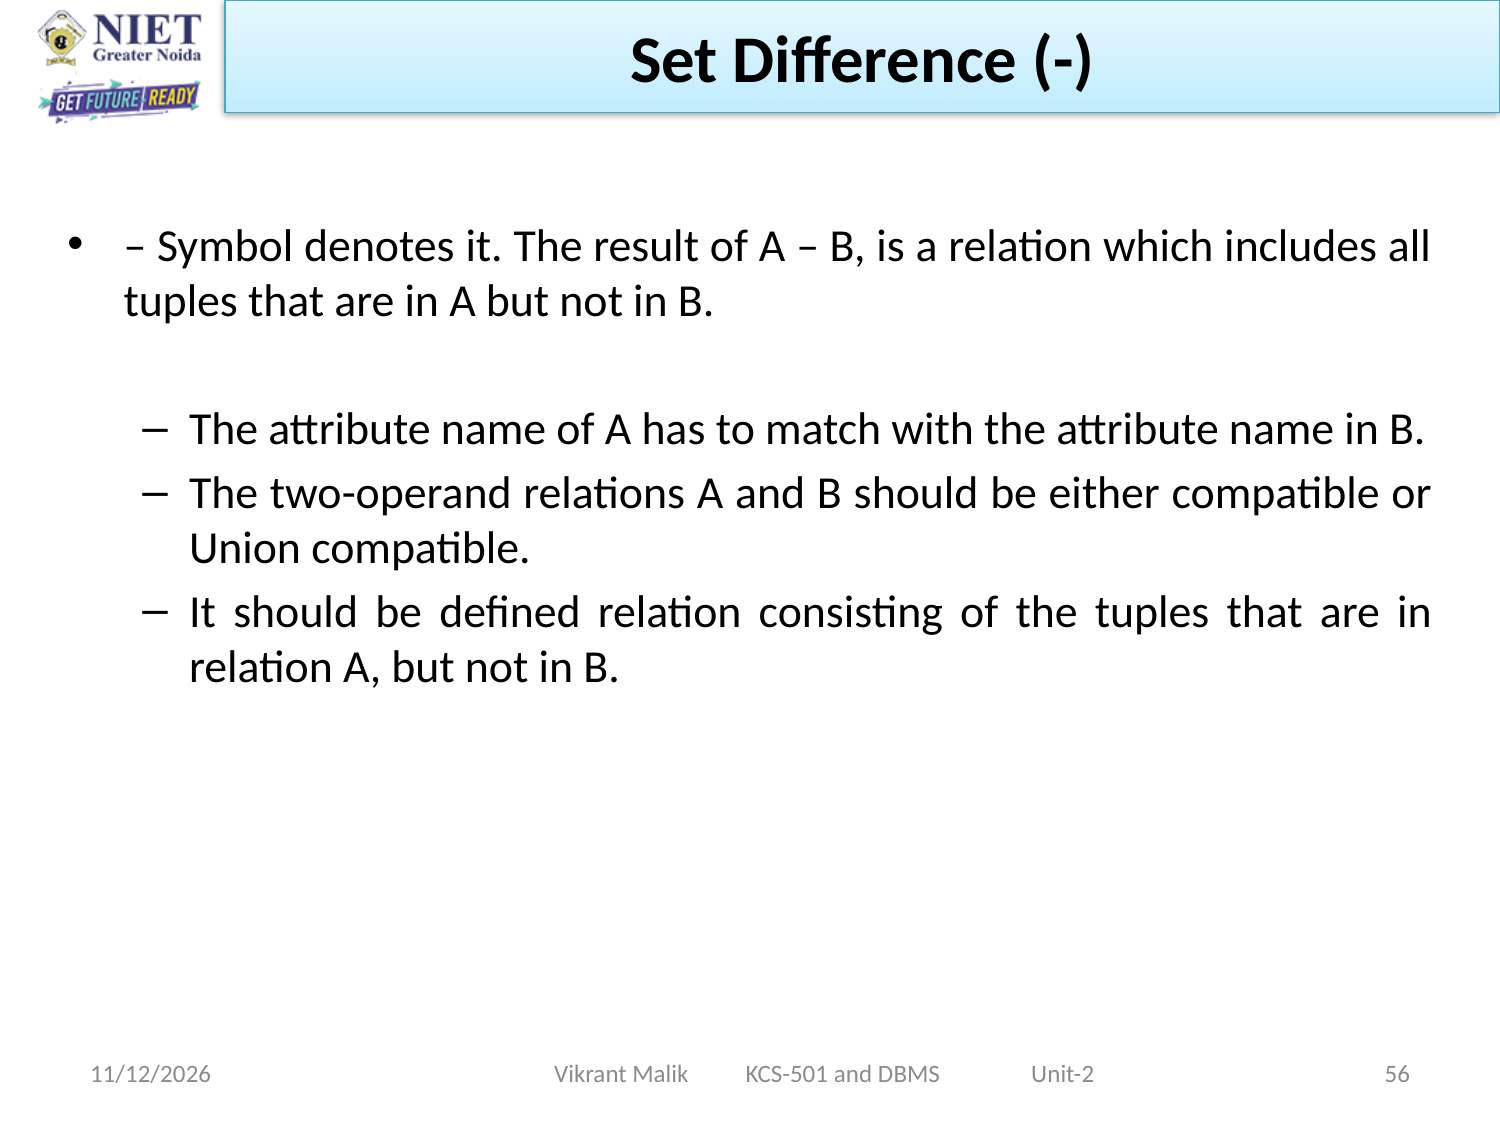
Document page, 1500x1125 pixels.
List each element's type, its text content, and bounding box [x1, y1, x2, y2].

text_box Set Difference (-) [238, 0, 1500, 113]
list – Symbol denotes it. The result of A – B, is a relation which includes all tuples that are in A but not in B. The attribute name of A has to match with the attribute name in B. The two-operand relations A and B should be either compatible or Union compatible. It should be defined relation consisting of the tuples that are in relation A, but not in B. [52, 208, 1448, 998]
picture [0, 0, 238, 135]
slide_number 56 [1074, 1042, 1425, 1103]
footer Vikrant Malik KCS-501 and DBMS Unit-2 [412, 1042, 1074, 1103]
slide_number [75, 1042, 412, 1103]
